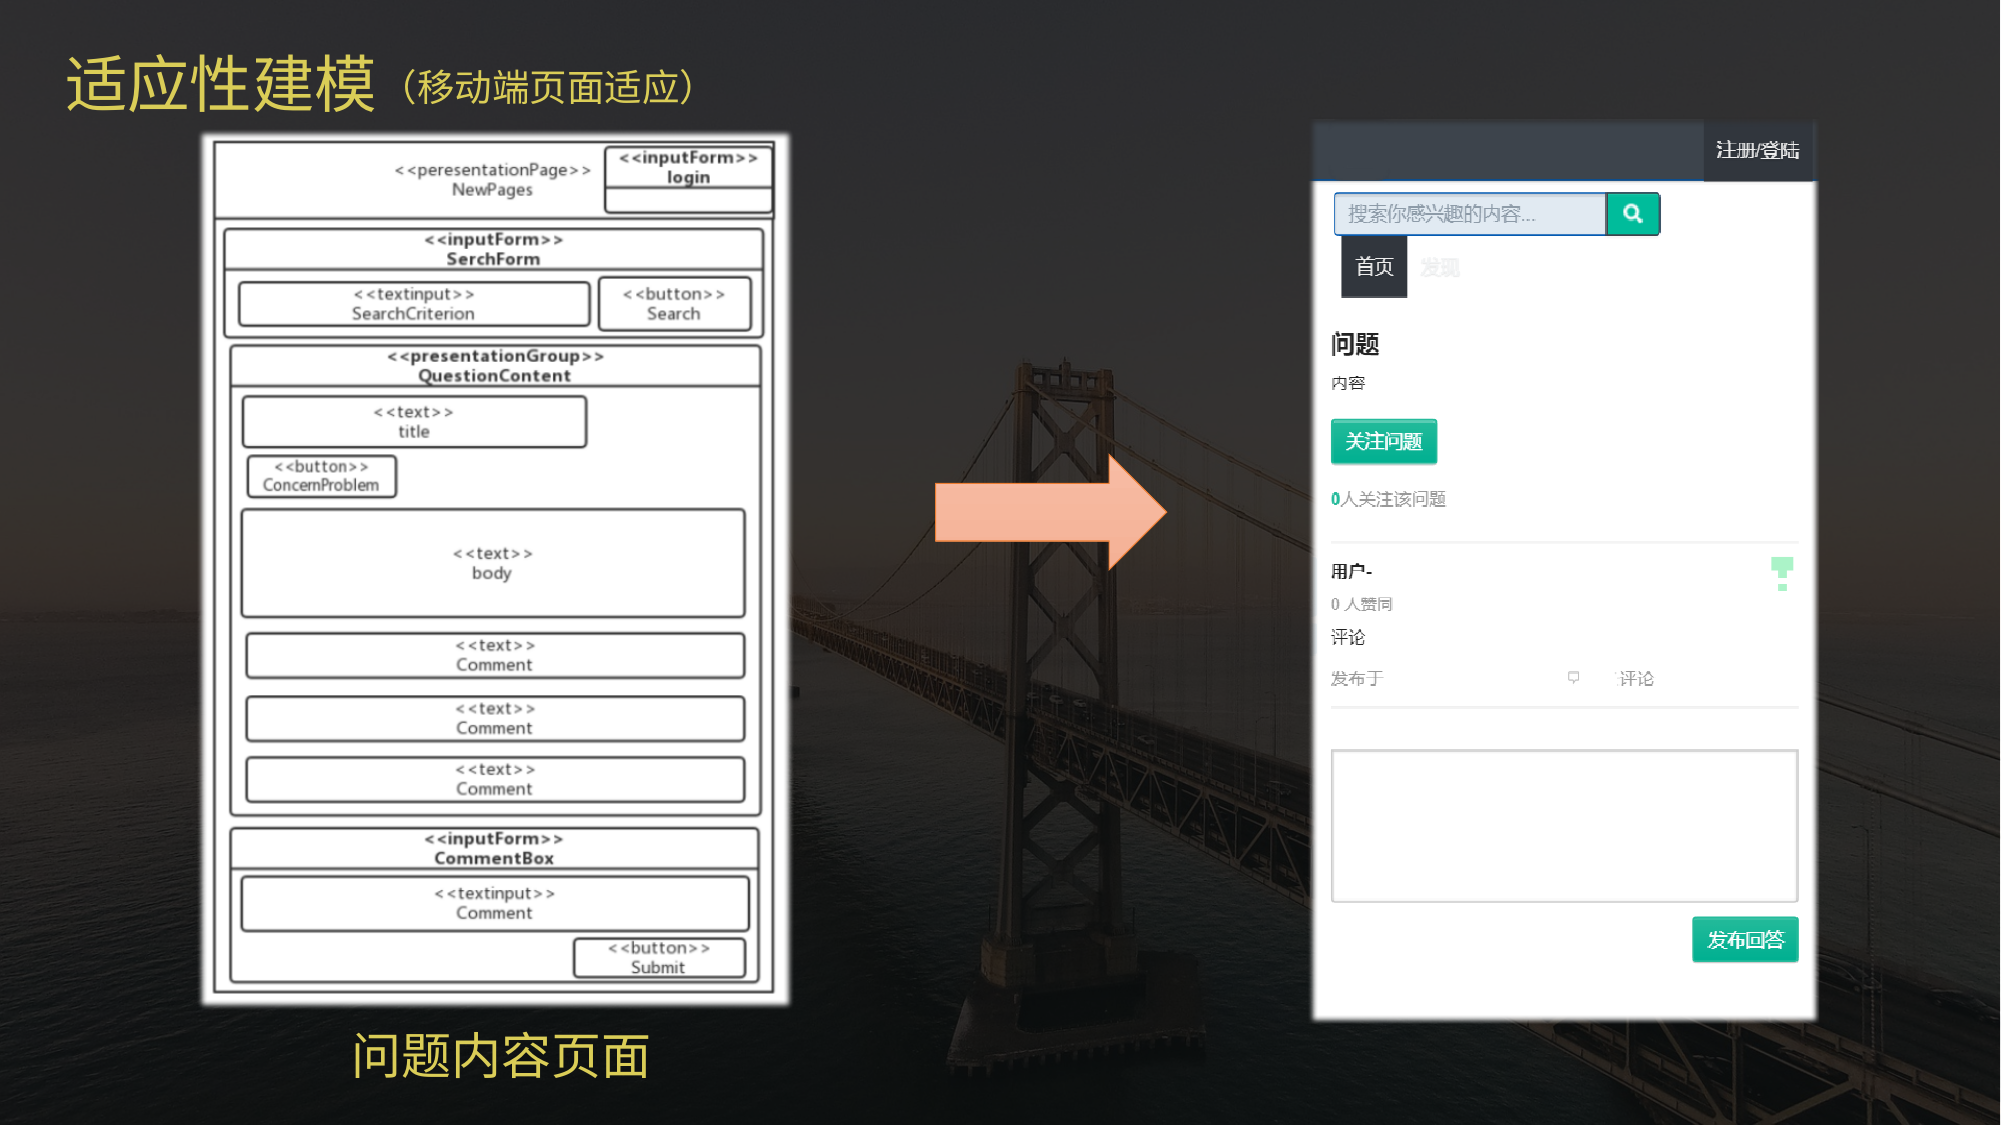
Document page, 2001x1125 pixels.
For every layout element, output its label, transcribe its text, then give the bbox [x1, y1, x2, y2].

text_box [935, 453, 1168, 572]
picture [197, 129, 794, 1010]
text_box 适应性建模 [50, 37, 951, 127]
picture [1308, 117, 1820, 1024]
text_box 问题内容页面 [336, 1017, 1237, 1092]
